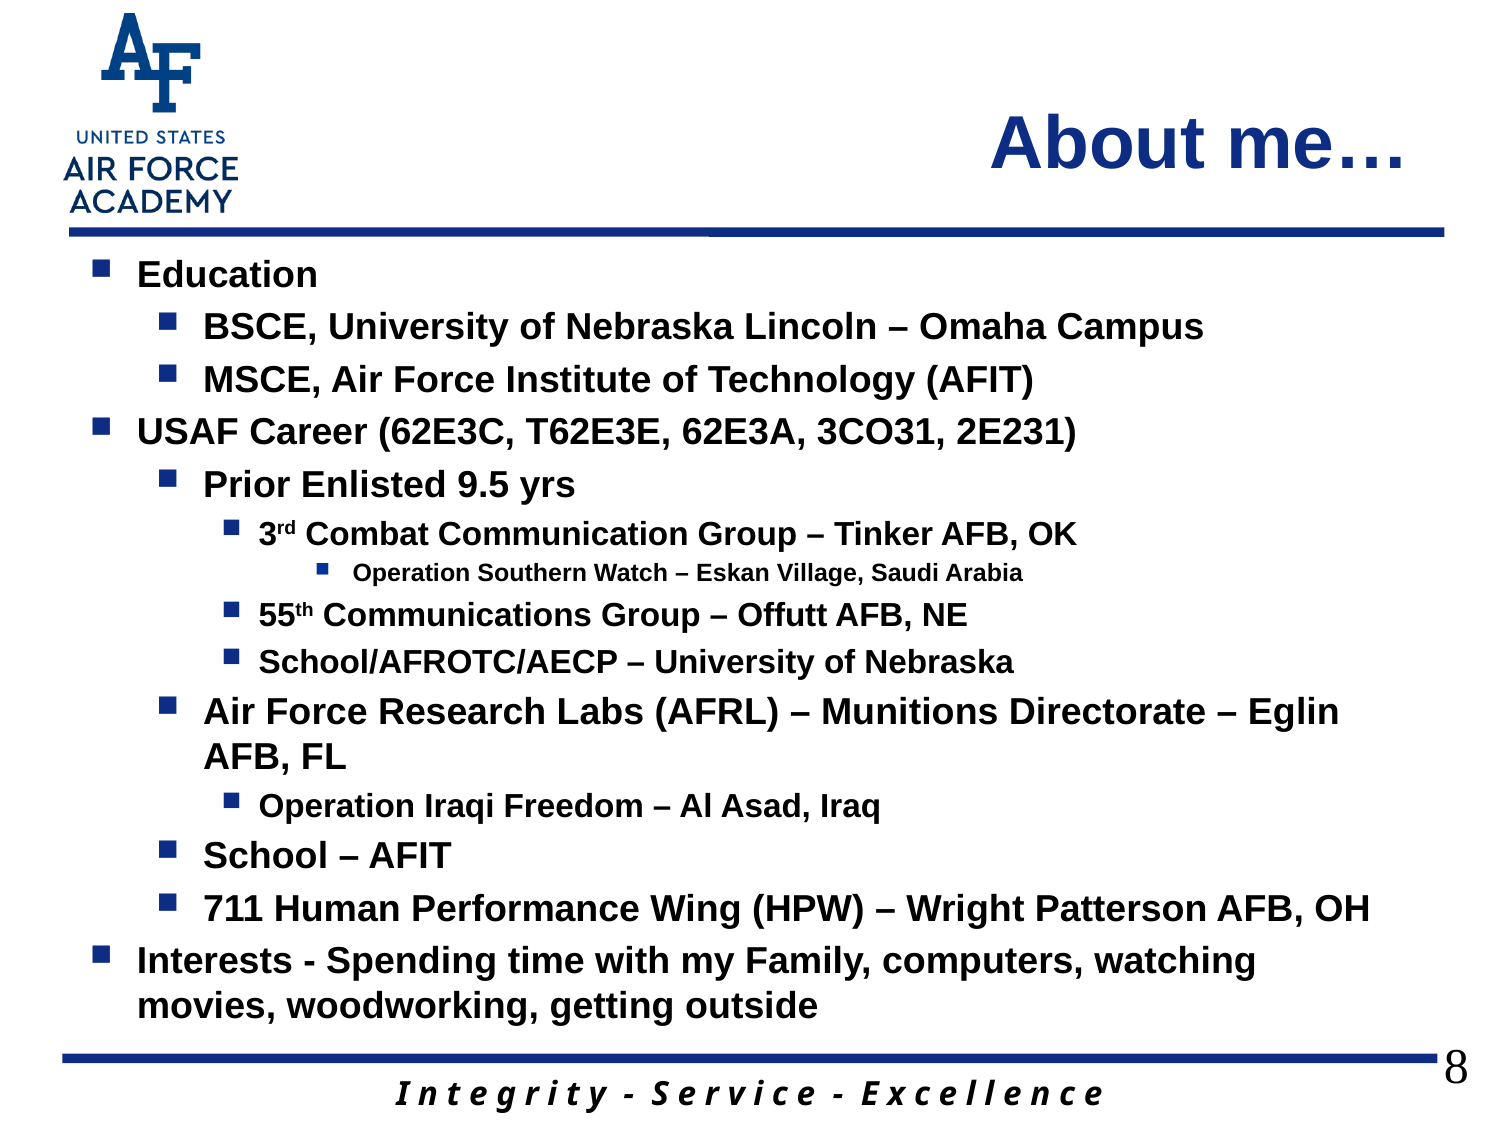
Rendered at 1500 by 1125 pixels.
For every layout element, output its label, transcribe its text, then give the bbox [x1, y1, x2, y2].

text_box Education BSCE, University of Nebraska Lincoln – Omaha Campus MSCE, Air Force Institute of Technology (AFIT) USAF Career (62E3C, T62E3E, 62E3A, 3CO31, 2E231) Prior Enlisted 9.5 yrs 3rd Combat Communication Group – Tinker AFB, OK Operation Southern Watch – Eskan Village, Saudi Arabia 55th Communications Group – Offutt AFB, NE School/AFROTC/AECP – University of Nebraska Air Force Research Labs (AFRL) – Munitions Directorate – Eglin AFB, FL Operation Iraqi Freedom – Al Asad, Iraq School – AFIT 711 Human Performance Wing (HPW) – Wright Patterson AFB, OH Interests - Spending time with my Family, computers, watching movies, woodworking, getting outside [75, 242, 1388, 1030]
picture [63, 13, 238, 213]
text_box About me… [74, 45, 1425, 233]
slide_number 8 [1133, 1025, 1484, 1105]
